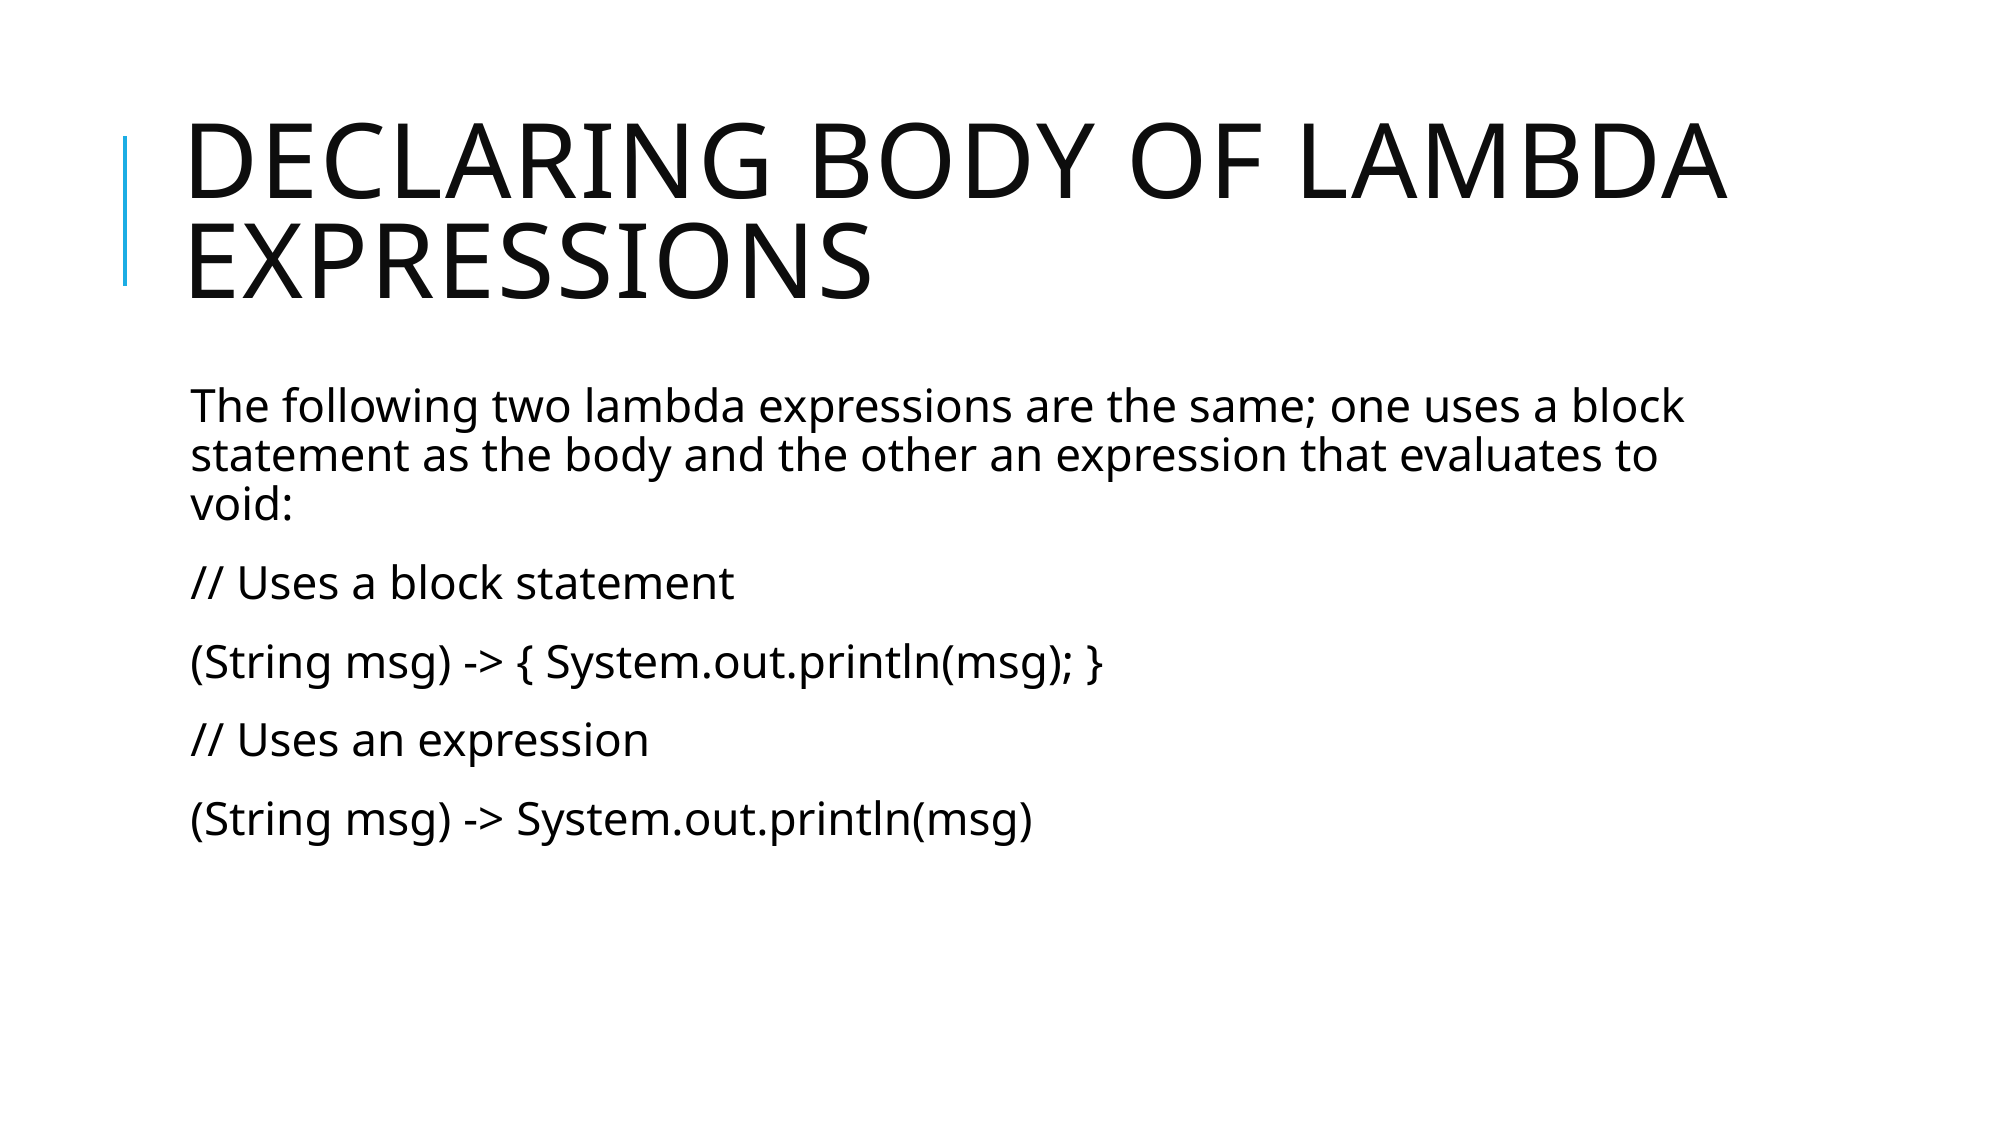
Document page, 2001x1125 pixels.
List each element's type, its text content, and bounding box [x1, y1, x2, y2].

title Declaring Body of Lambda Expressions [168, 96, 1763, 342]
list The following two lambda expressions are the same; one uses a block statement as the body and the other an expression that evaluates to void: // Uses a block statement (String msg) -> { System.out.println(msg); } // Uses an expression (String msg) -> System.out.println(msg) [168, 375, 1763, 1035]
